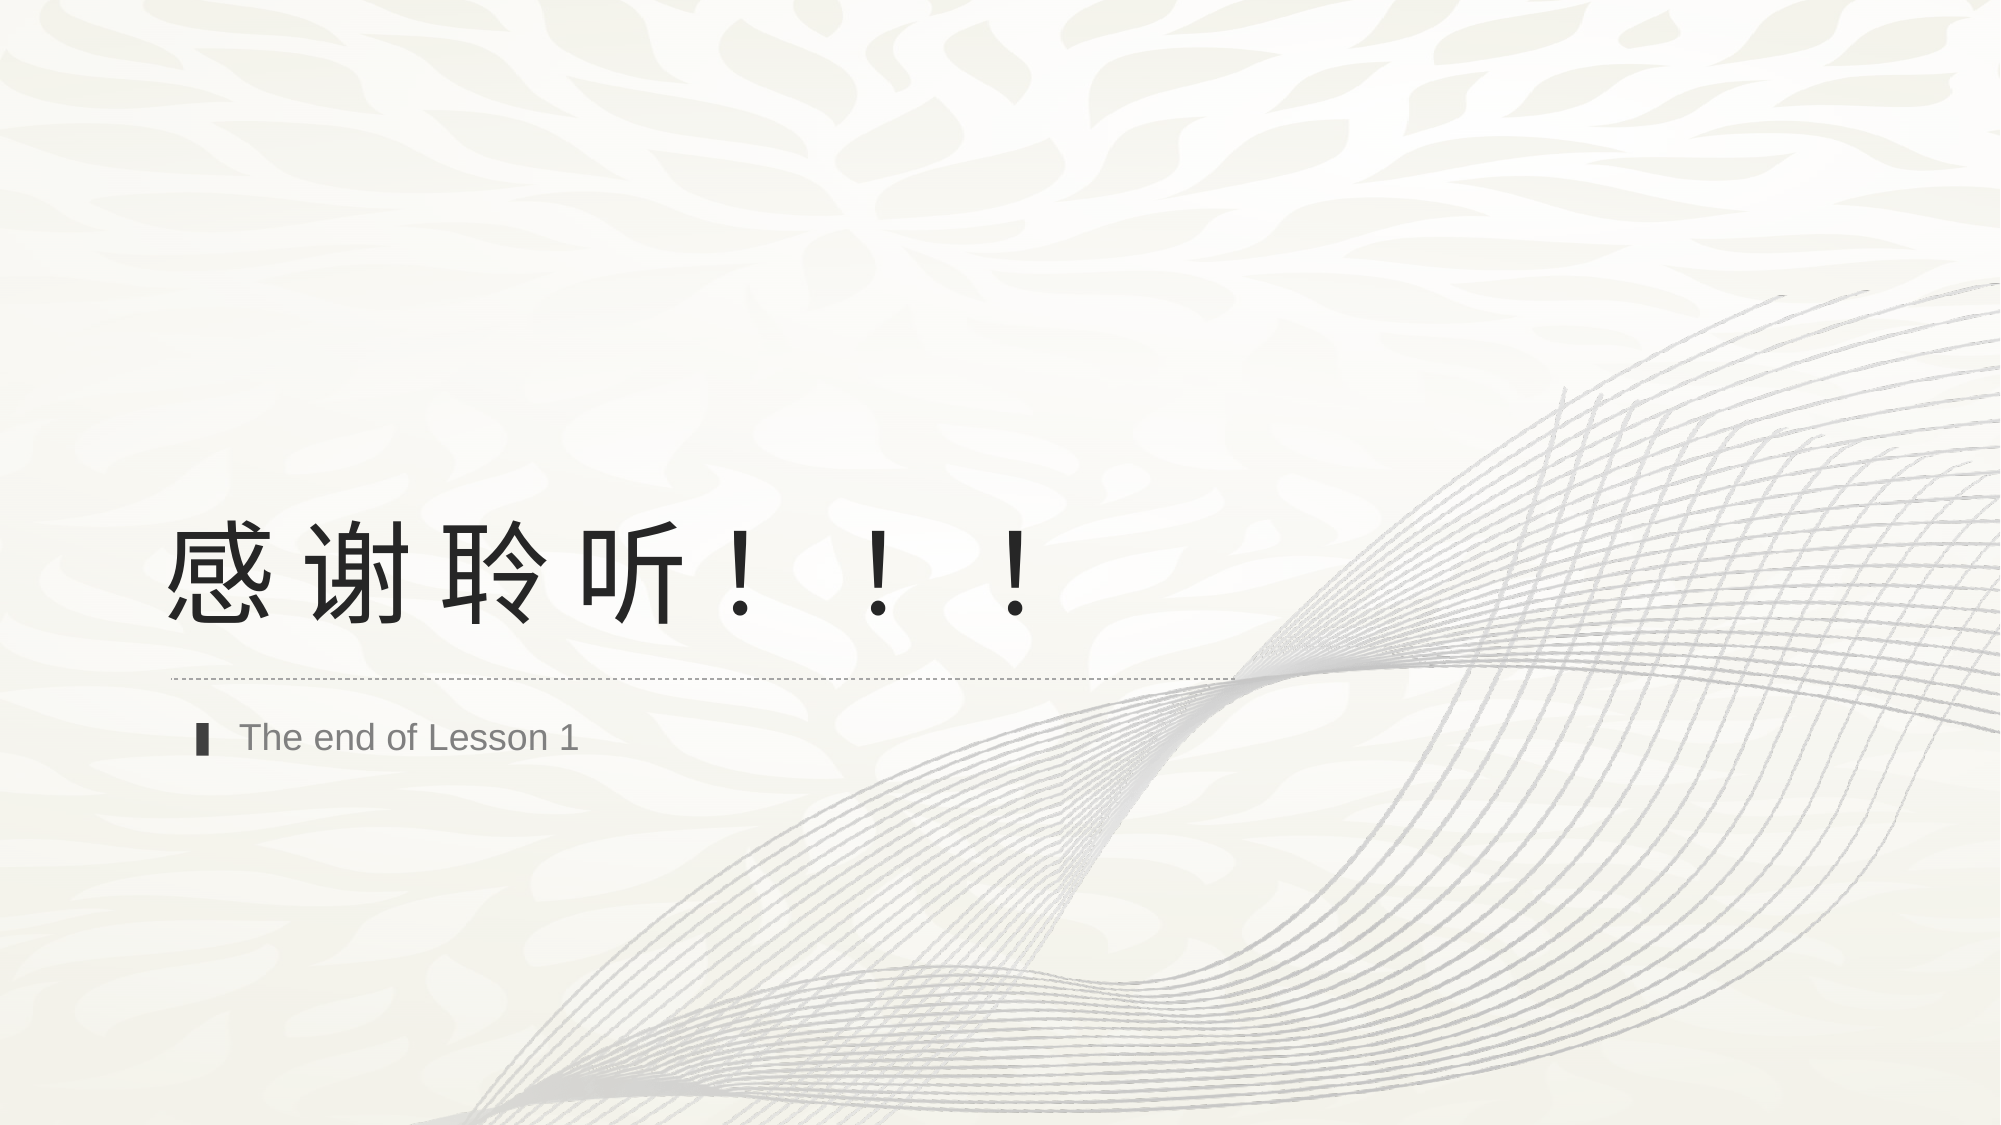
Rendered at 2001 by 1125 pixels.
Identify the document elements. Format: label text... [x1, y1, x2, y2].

text_box [195, 722, 210, 757]
text_box 感谢聆听！！！ [148, 495, 1321, 645]
picture [7, 221, 2001, 1125]
text_box The end of Lesson 1 [224, 705, 1349, 766]
